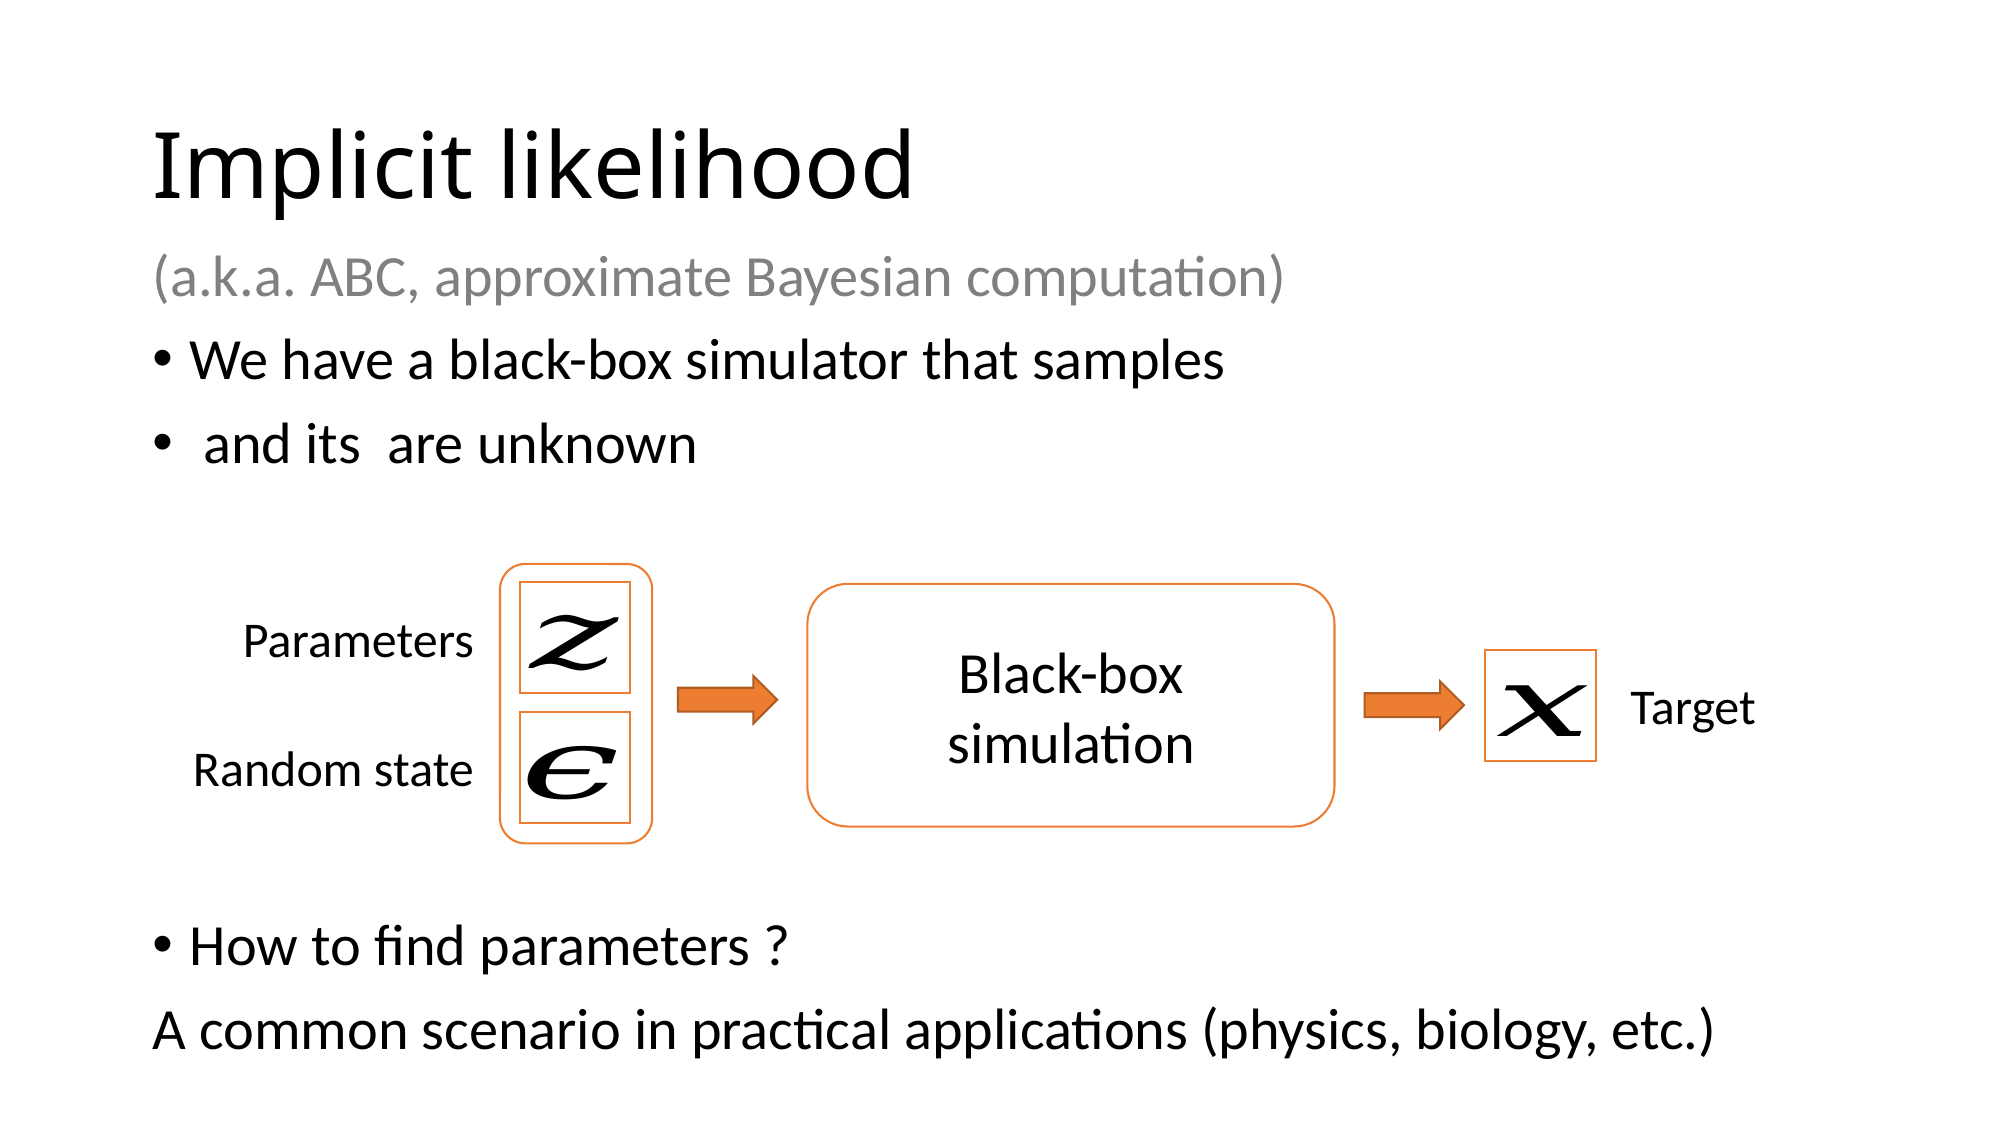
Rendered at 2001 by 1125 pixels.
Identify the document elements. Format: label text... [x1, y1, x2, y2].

text_box Black-box simulation [806, 582, 1336, 828]
text_box Target [1615, 667, 1771, 743]
text_box [676, 673, 779, 727]
title Implicit likelihood [137, 59, 1863, 278]
text_box Random state [178, 728, 490, 804]
text_box [498, 562, 654, 845]
text_box [1363, 678, 1466, 732]
text_box Parameters [228, 599, 489, 675]
